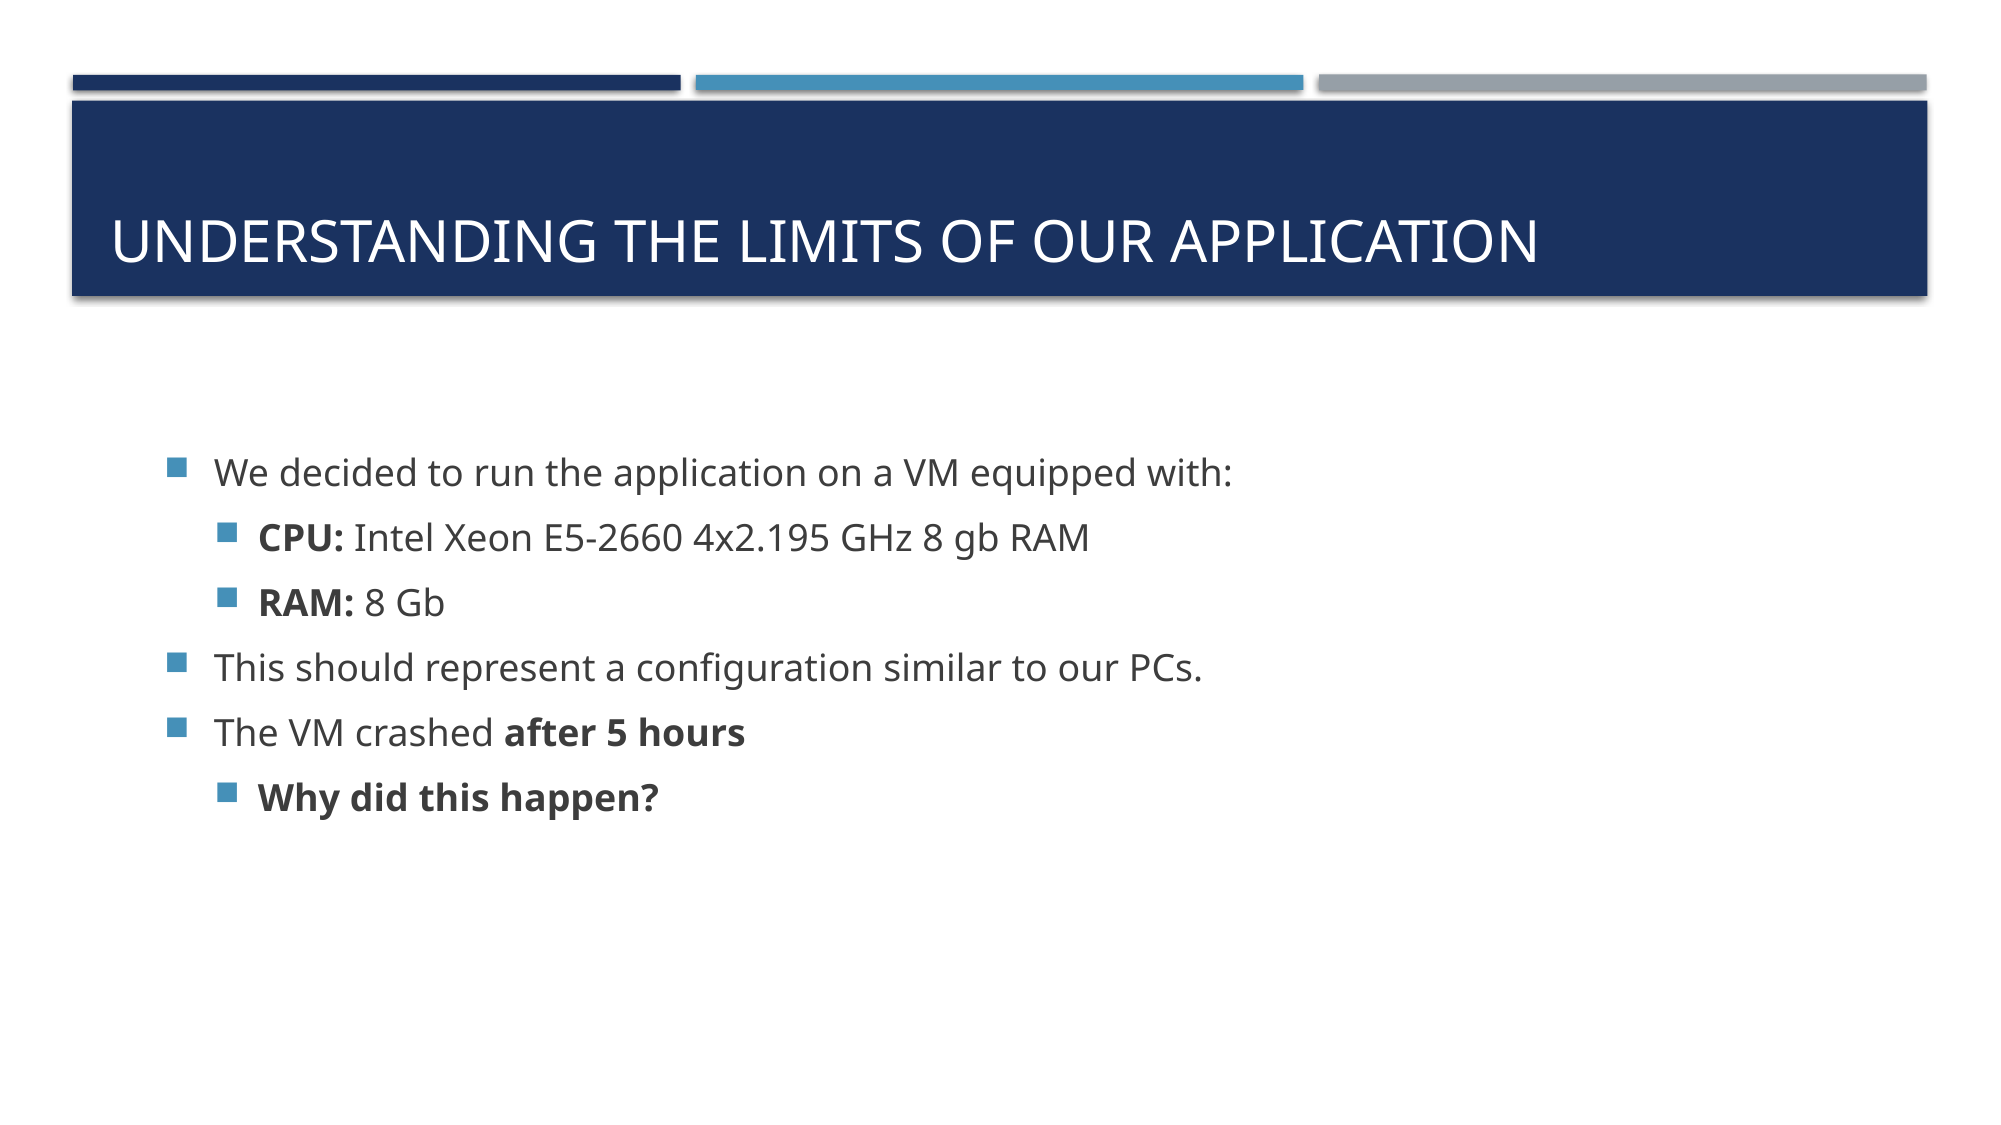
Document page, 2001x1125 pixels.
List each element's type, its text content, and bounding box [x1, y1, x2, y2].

list We decided to run the application on a VM equipped with: CPU: Intel Xeon E5-2660 4x2.195 GHz 8 gb RAM RAM: 8 Gb This should represent a configuration similar to our PCs. The VM crashed after 5 hours Why did this happen? [95, 341, 1905, 1010]
title Understanding the limits of our application [95, 115, 1905, 282]
